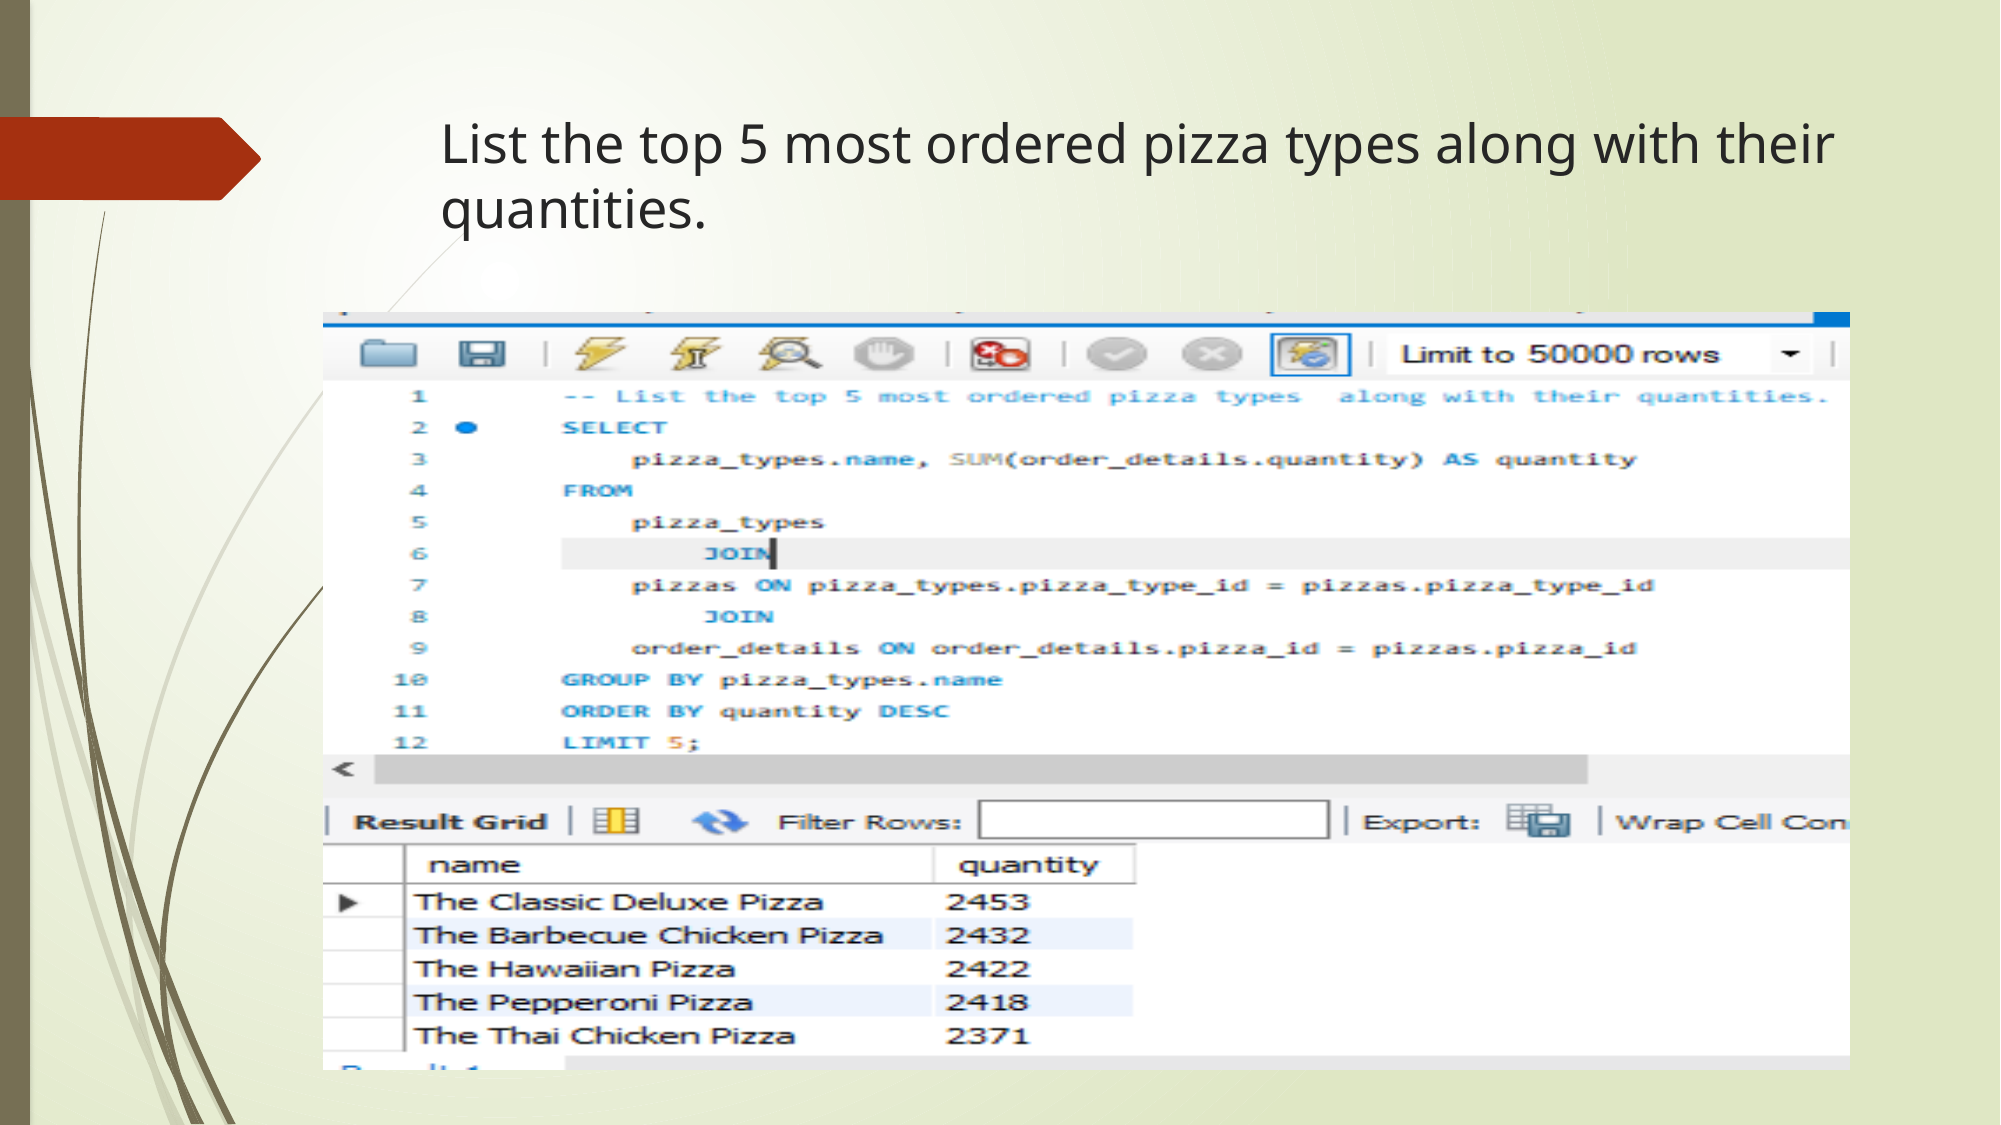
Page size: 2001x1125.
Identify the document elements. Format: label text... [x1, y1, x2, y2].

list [323, 312, 1851, 1070]
title List the top 5 most ordered pizza types along with their quantities. [425, 102, 1888, 313]
